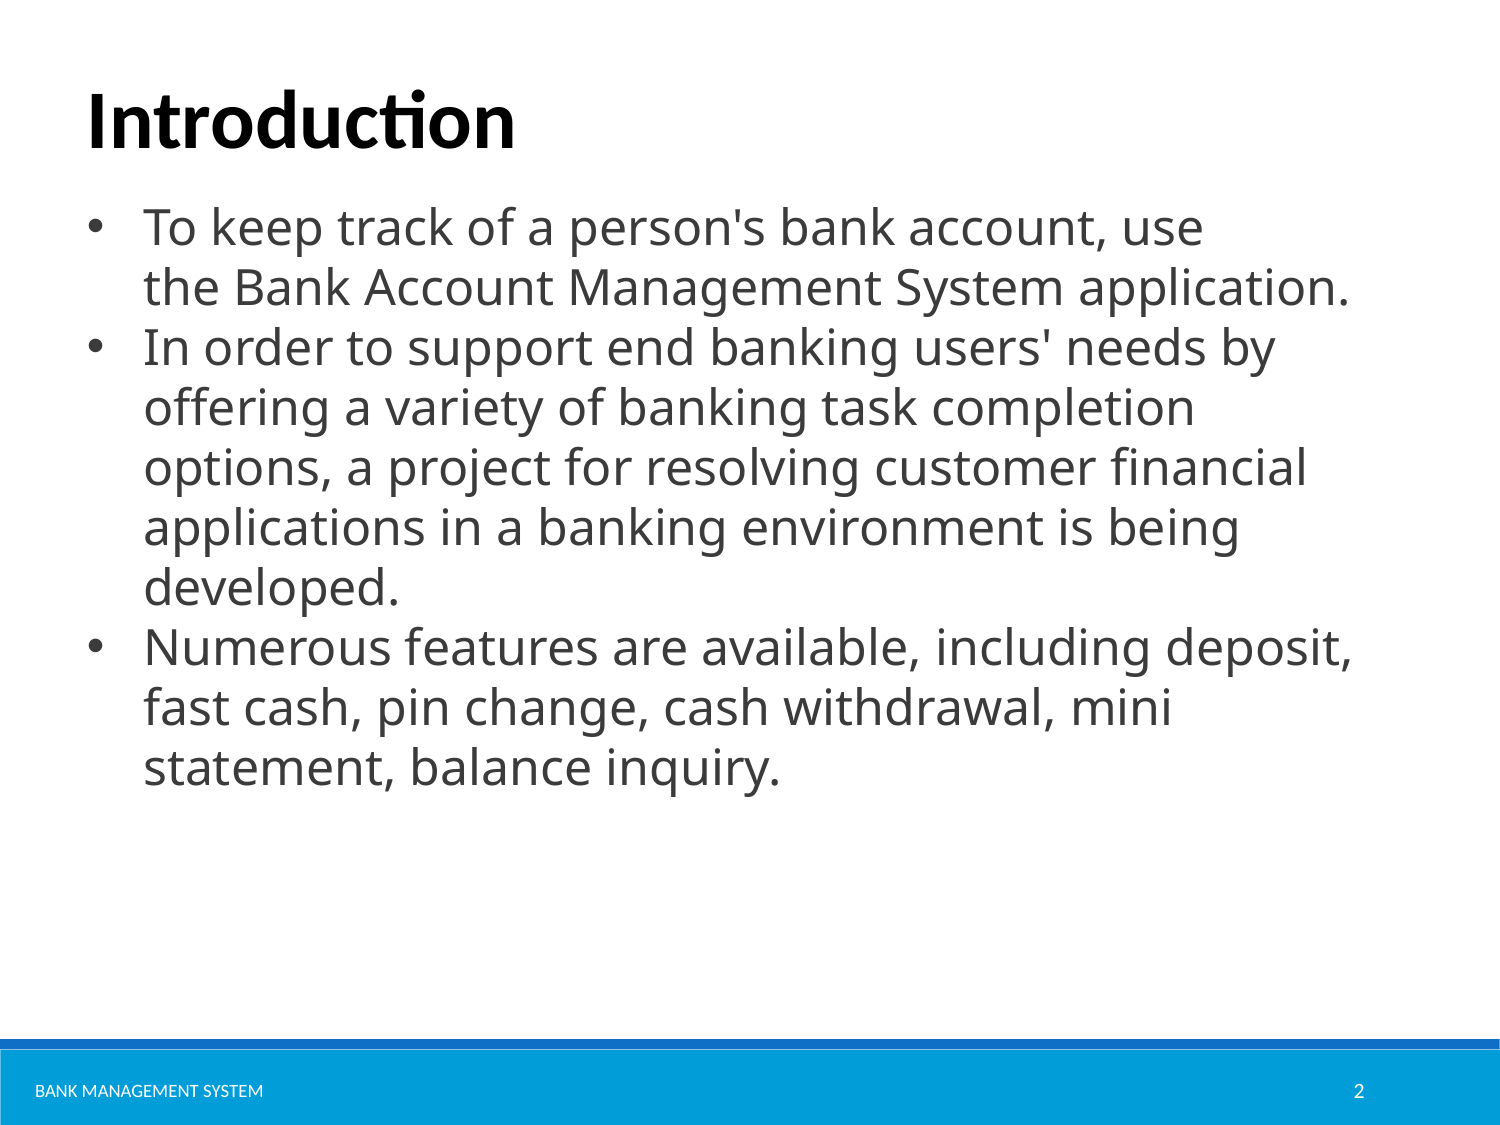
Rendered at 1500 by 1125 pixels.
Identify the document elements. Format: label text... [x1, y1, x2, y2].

slide_number 2 [1218, 1059, 1380, 1120]
footer Bank management system [0, 1059, 299, 1120]
text_box To keep track of a person's bank account, use the Bank Account Management System application. In order to support end banking users' needs by offering a variety of banking task completion options, a project for resolving customer financial applications in a banking environment is being developed. Numerous features are available, including deposit, fast cash, pin change, cash withdrawal, mini statement, balance inquiry. [72, 188, 1431, 803]
text_box Introduction [72, 57, 1431, 173]
